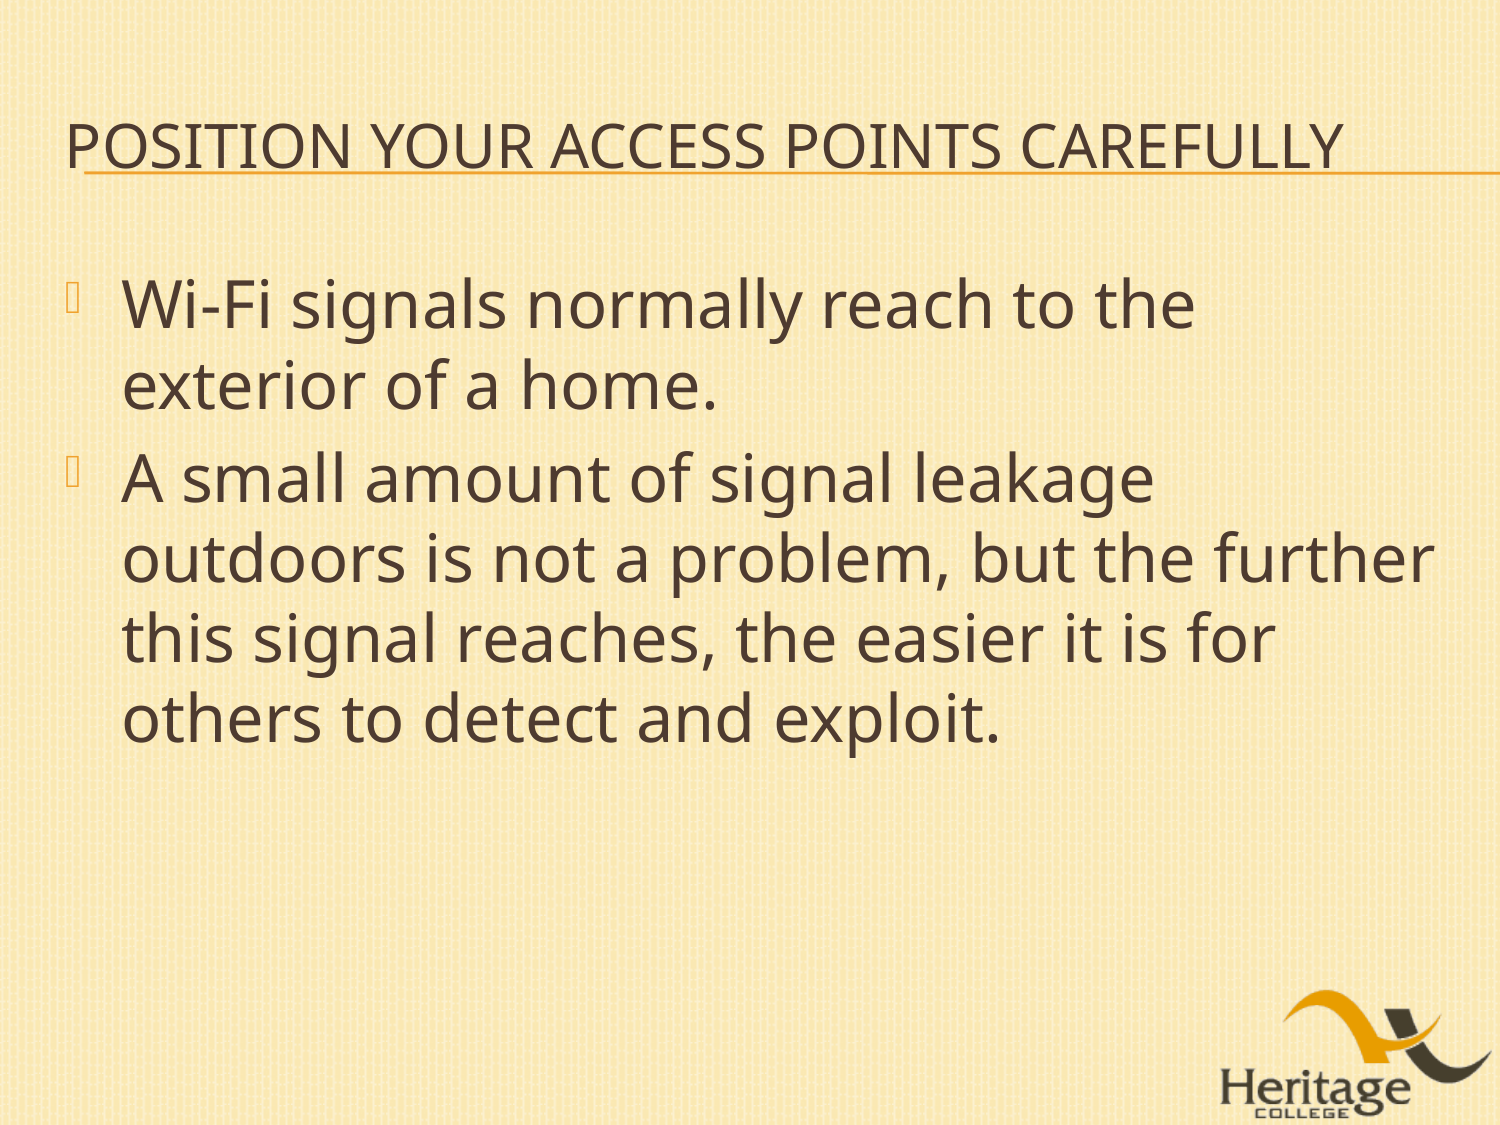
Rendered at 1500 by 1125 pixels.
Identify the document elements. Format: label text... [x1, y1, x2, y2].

picture [1214, 982, 1500, 1125]
list Wi-Fi signals normally reach to the exterior of a home. A small amount of signal leakage outdoors is not a problem, but the further this signal reaches, the easier it is for others to detect and exploit. [50, 254, 1475, 998]
title Position your access points carefully [50, 75, 1475, 213]
